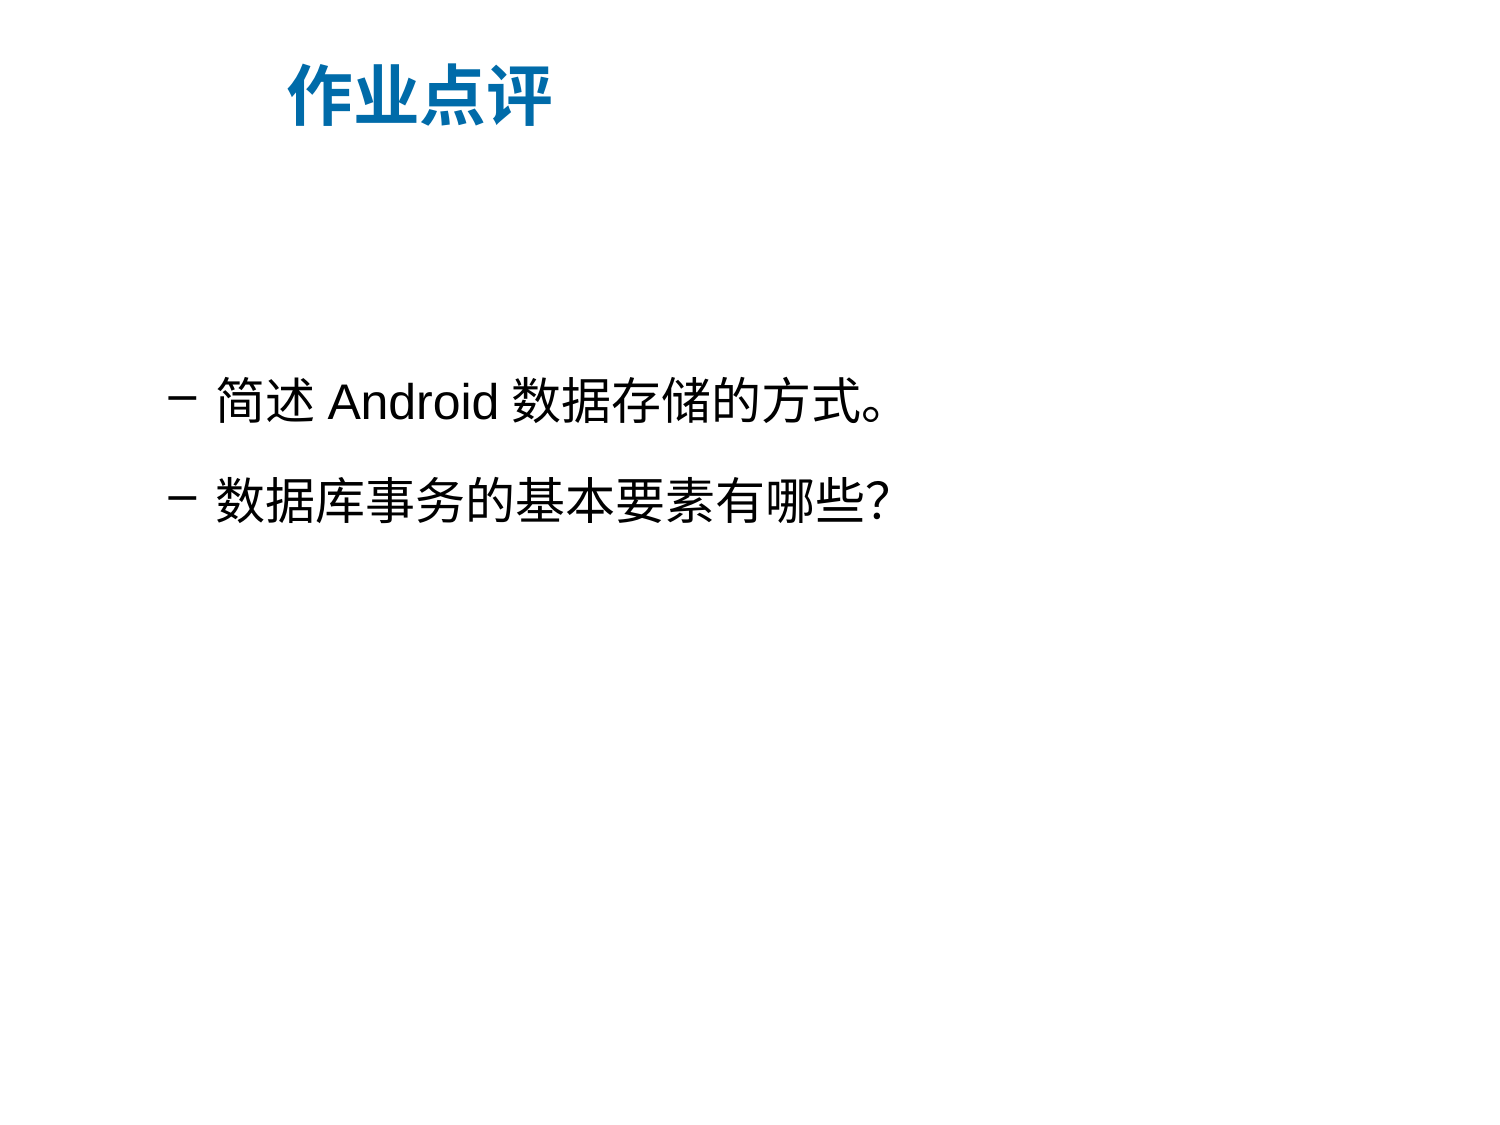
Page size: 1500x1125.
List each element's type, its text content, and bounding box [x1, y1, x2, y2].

text_box 简述Android数据存储的方式。 数据库事务的基本要素有哪些？ [78, 332, 1388, 669]
text_box 作业点评 [271, 30, 1117, 157]
